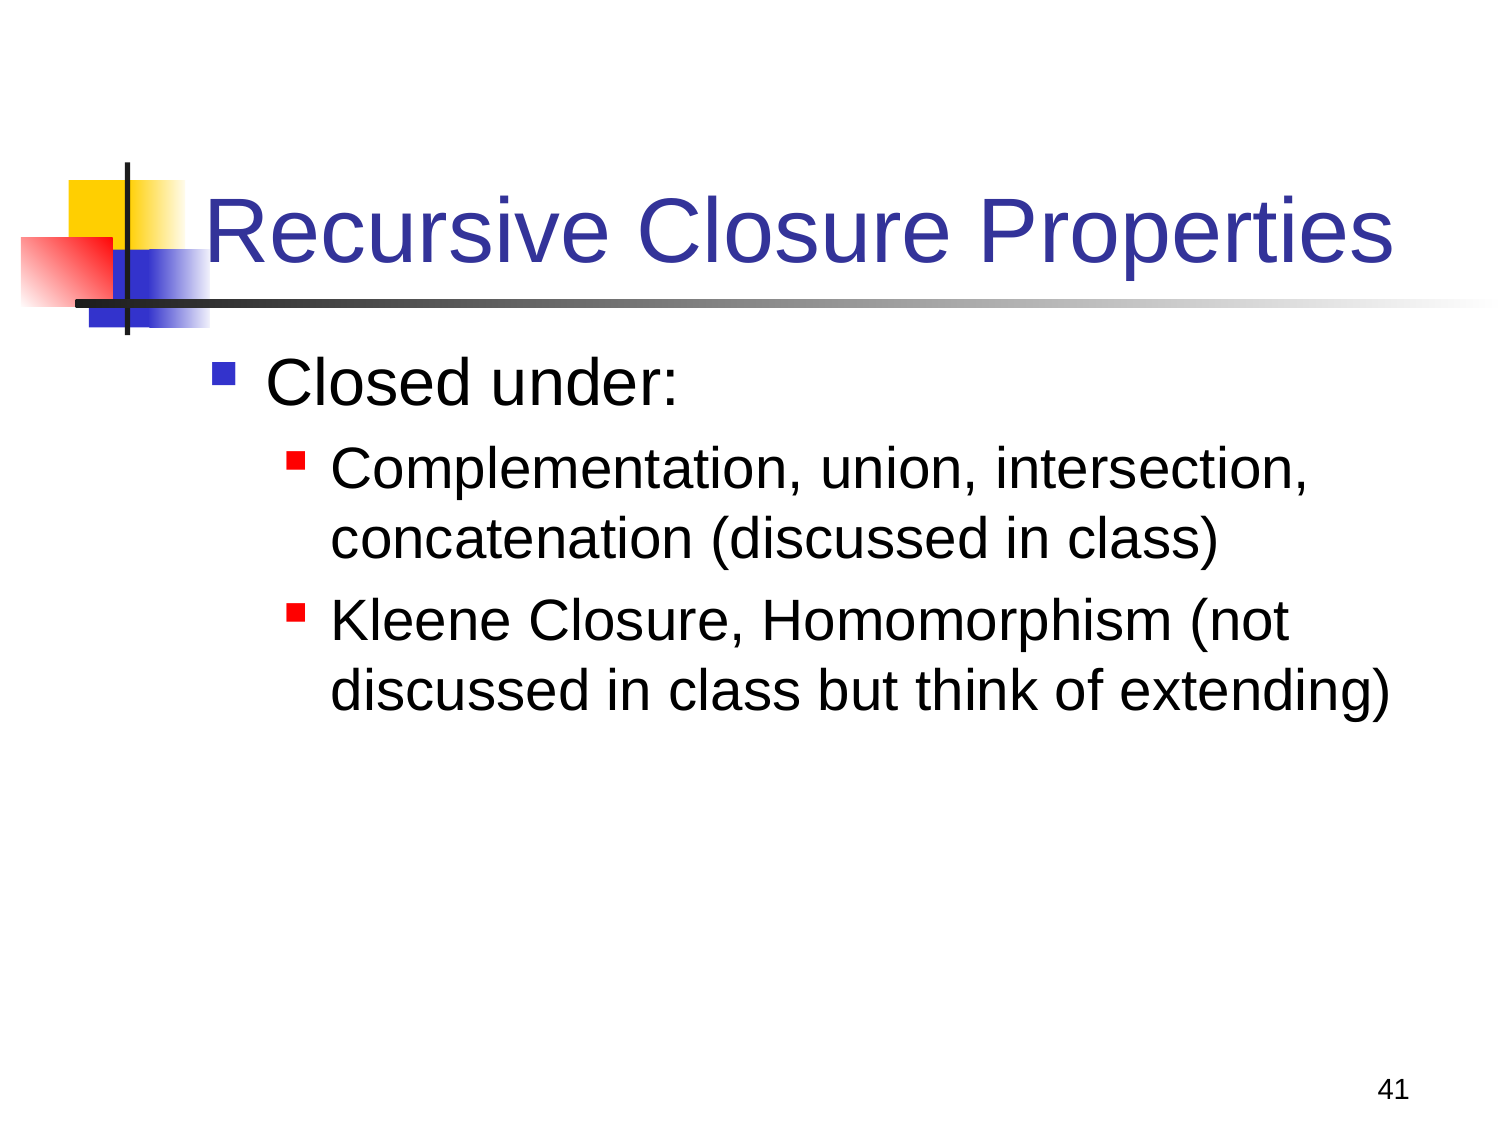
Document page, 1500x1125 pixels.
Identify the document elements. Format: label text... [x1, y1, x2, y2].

title Recursive Closure Properties [188, 101, 1468, 289]
slide_number 41 [1112, 1037, 1426, 1113]
list Closed under: Complementation, union, intersection, concatenation (discussed in class) Kleene Closure, Homomorphism (not discussed in class but think of extending) [193, 330, 1470, 1007]
